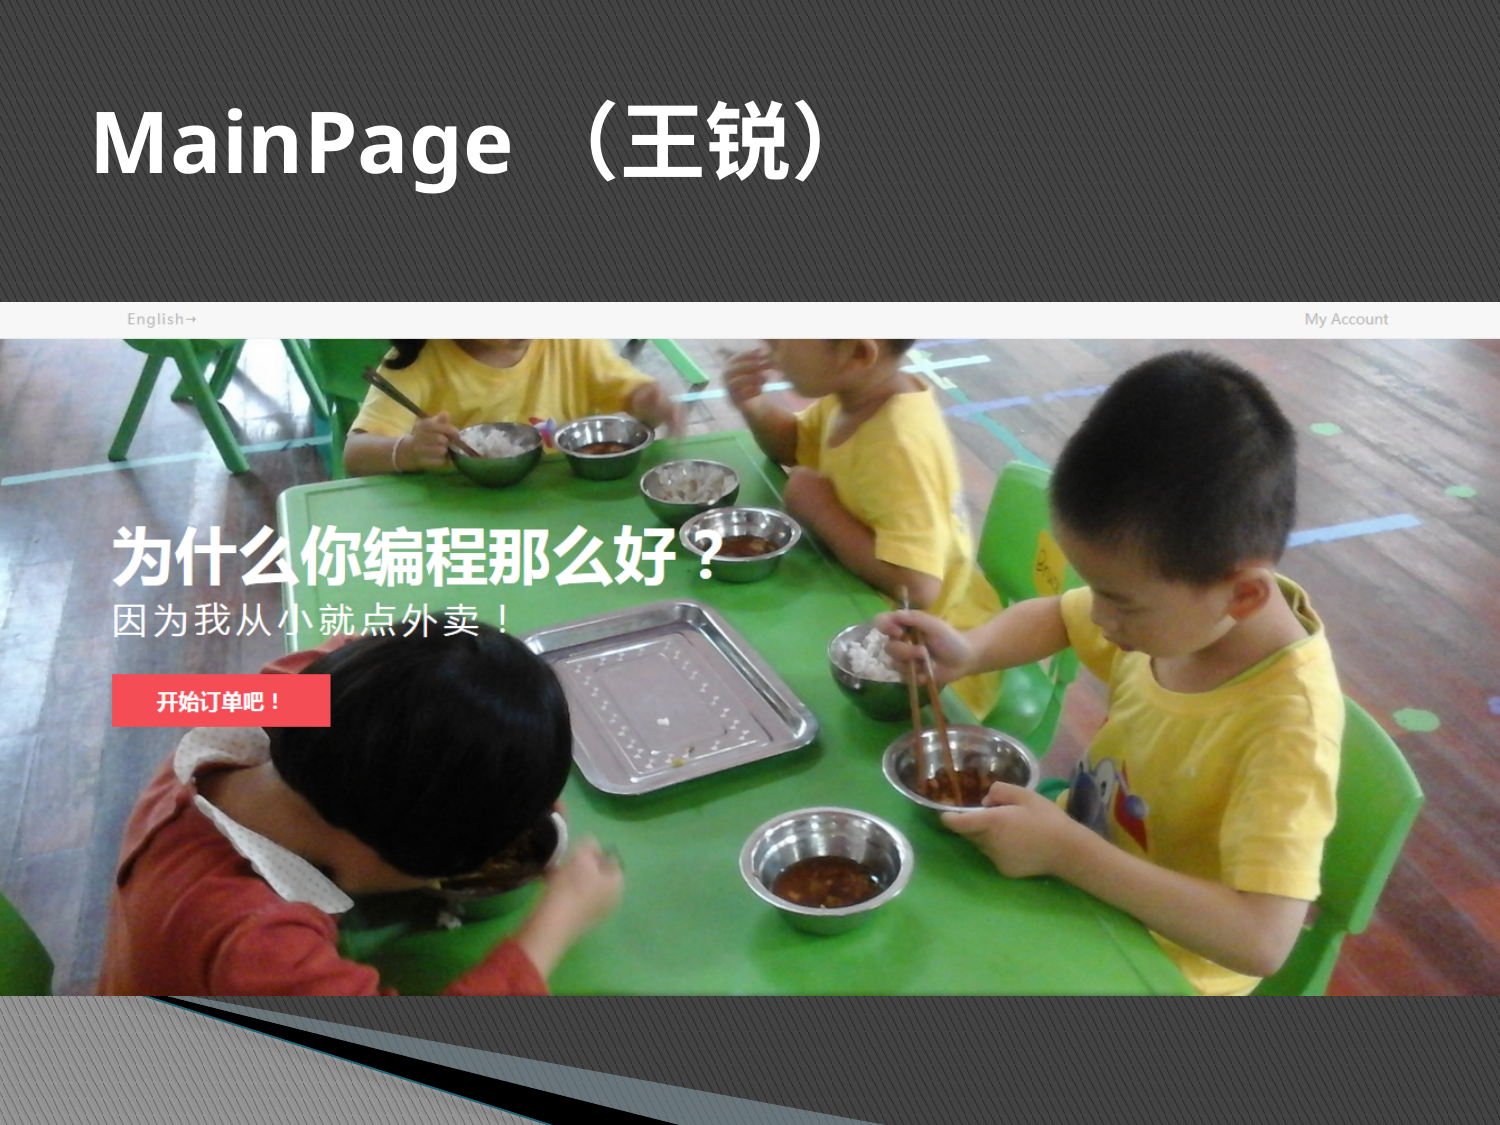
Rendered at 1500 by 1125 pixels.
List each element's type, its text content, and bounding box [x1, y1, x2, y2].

title MainPage（王锐） [75, 45, 1425, 233]
picture [0, 302, 1500, 996]
